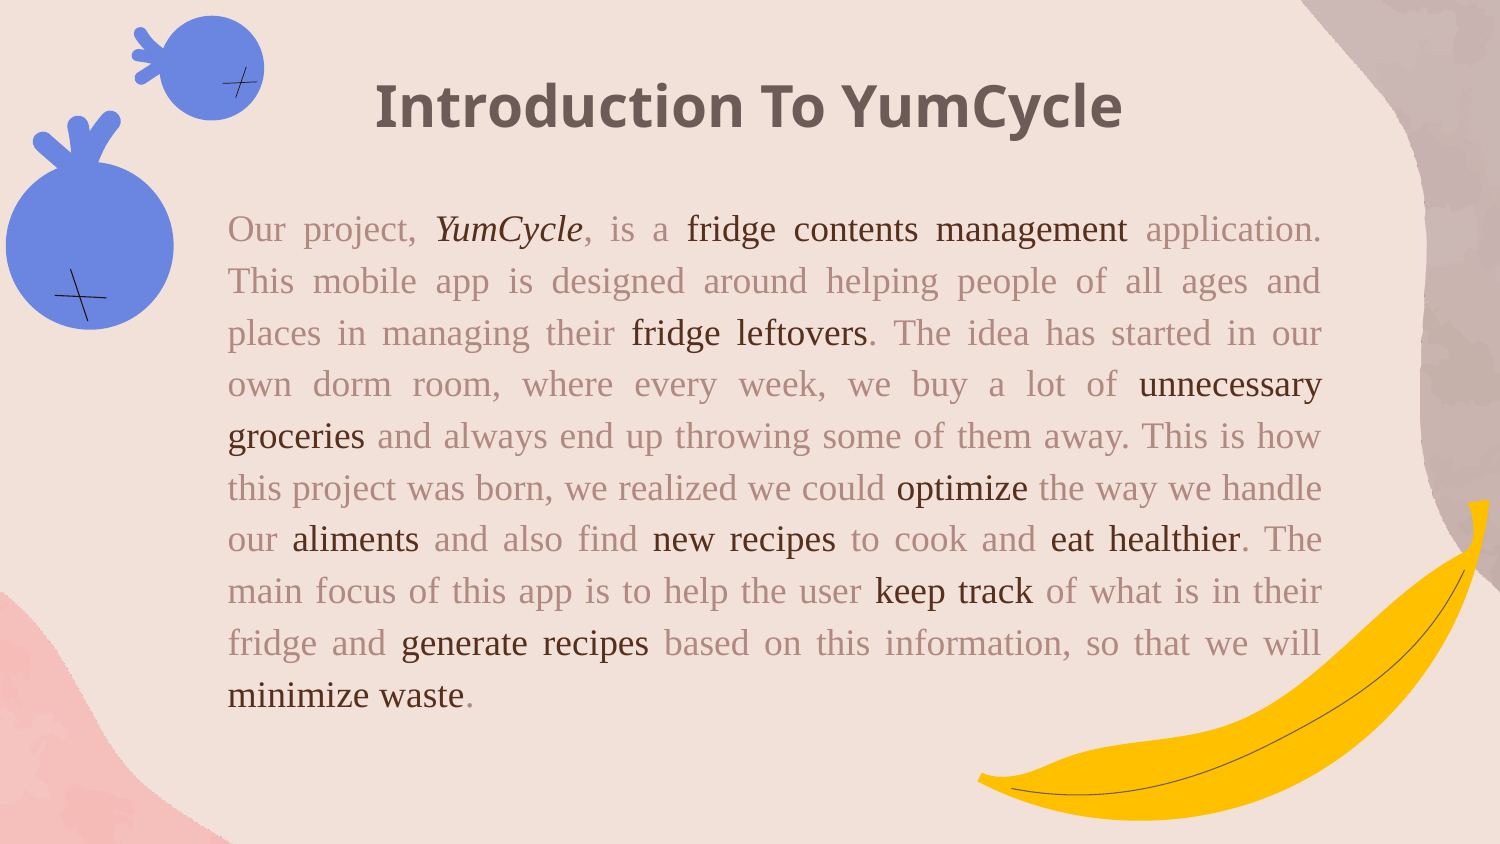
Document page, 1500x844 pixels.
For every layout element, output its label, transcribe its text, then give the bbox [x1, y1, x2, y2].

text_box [0, 57, 319, 277]
picture [0, 0, 1500, 844]
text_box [977, 499, 1490, 821]
list Our project, YumCycle, is a fridge contents management application. This mobile app is designed around helping people of all ages and places in managing their fridge leftovers. The idea has started in our own dorm room, where every week, we buy a lot of unnecessary groceries and always end up throwing some of them away. This is how this project was born, we realized we could optimize the way we handle our aliments and also find new recipes to cook and eat healthier. The main focus of this app is to help the user keep track of what is in their fridge and generate recipes based on this information, so that we will minimize waste. [137, 182, 1338, 743]
title Introduction To YumCycle [263, 54, 1382, 148]
